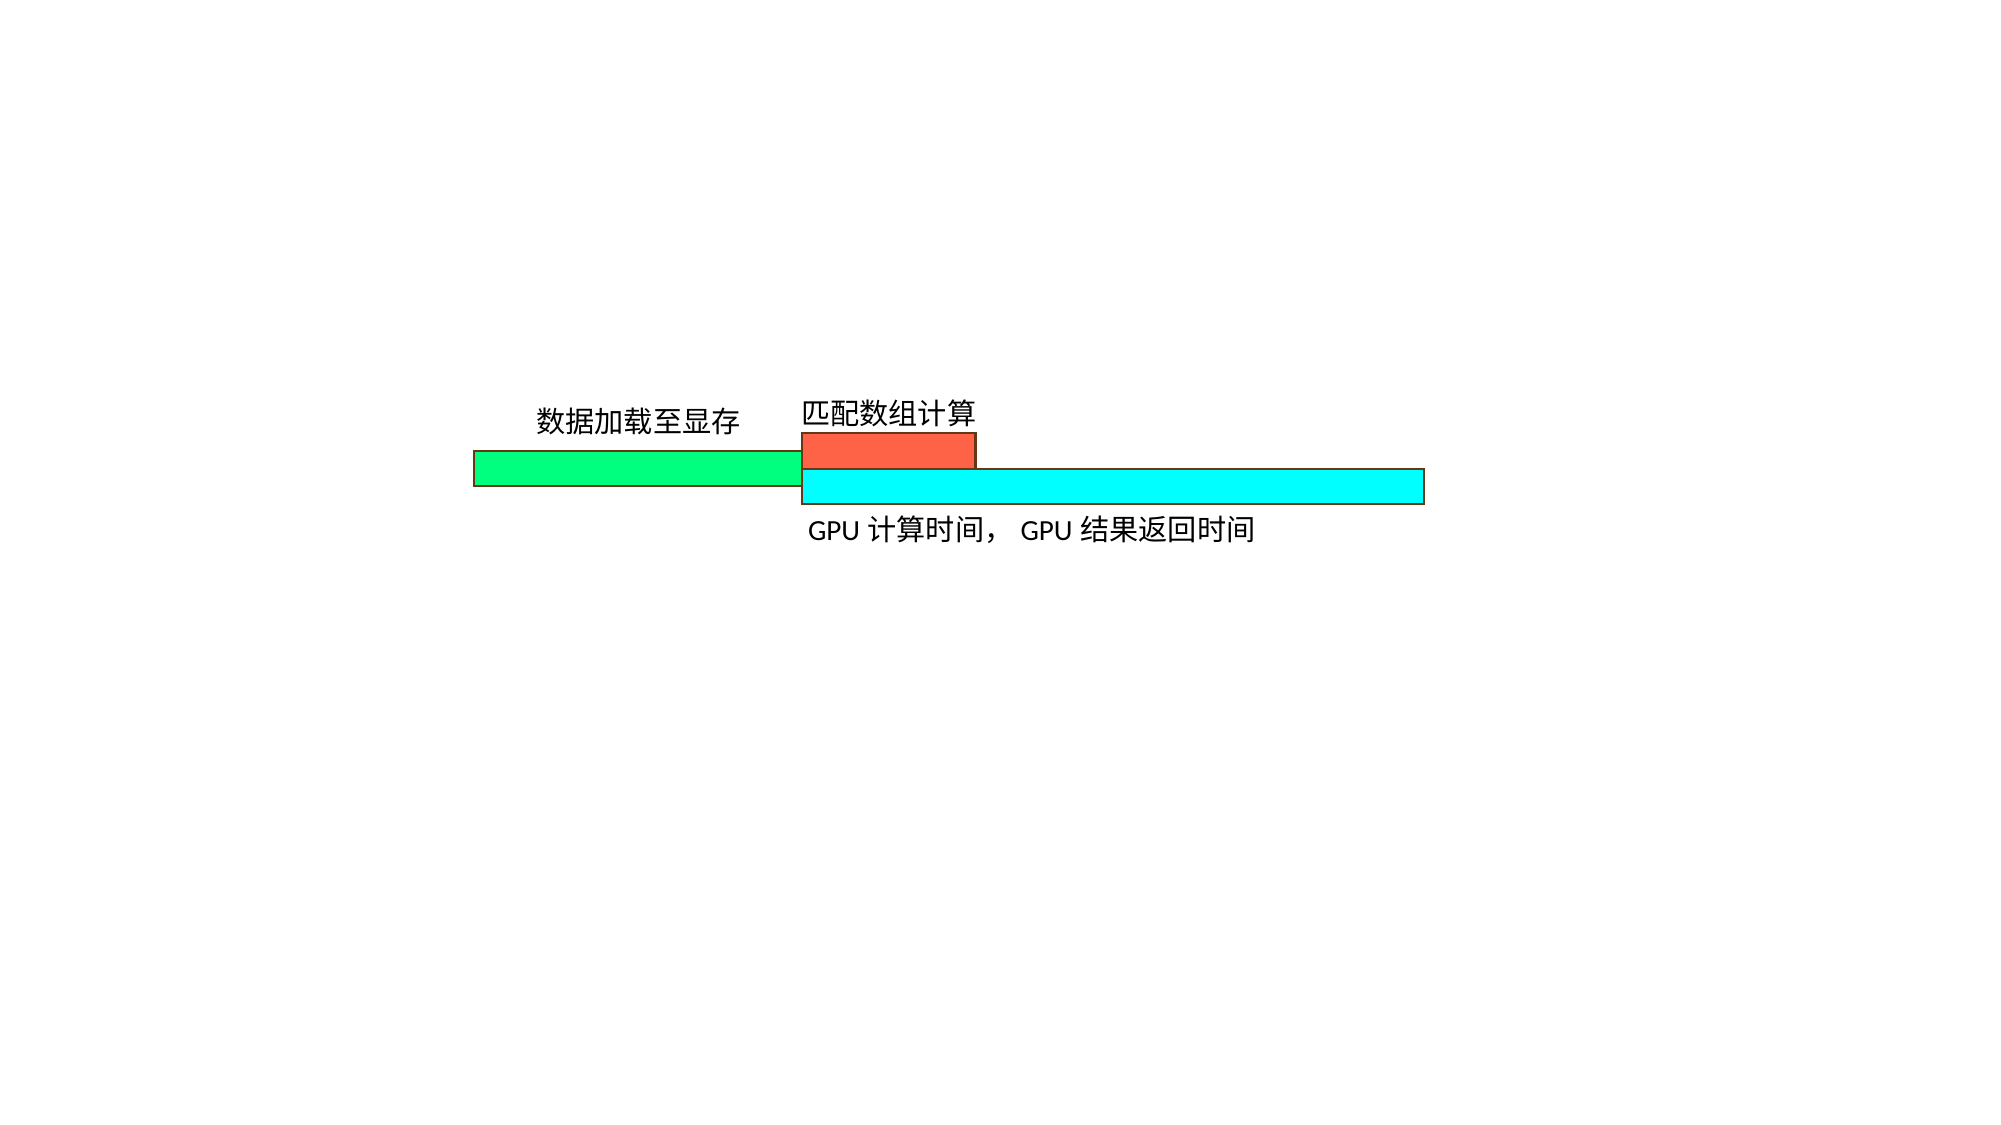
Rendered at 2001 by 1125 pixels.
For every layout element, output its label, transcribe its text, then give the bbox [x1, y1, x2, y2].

text_box [473, 450, 803, 487]
text_box GPU计算时间，GPU结果返回时间 [793, 503, 1313, 554]
text_box 数据加载至显存 [521, 396, 802, 446]
text_box 匹配数组计算 [786, 388, 1067, 438]
text_box [801, 468, 1425, 505]
text_box [801, 438, 977, 468]
